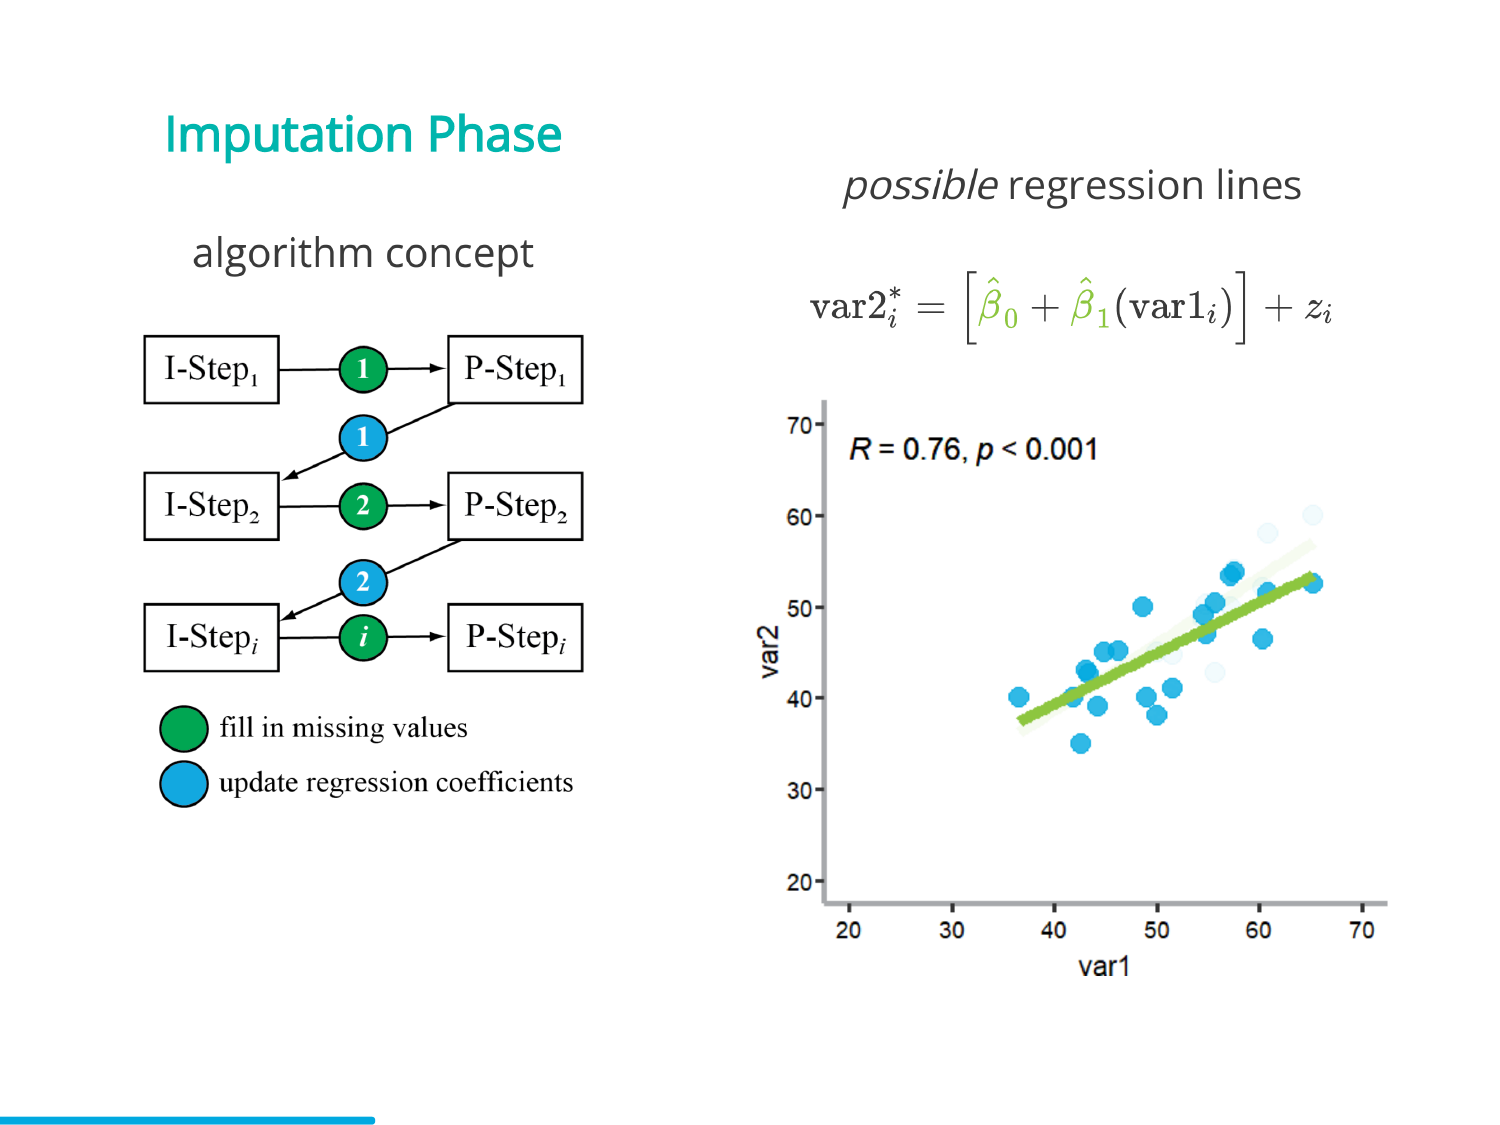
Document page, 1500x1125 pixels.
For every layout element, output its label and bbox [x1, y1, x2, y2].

list [0, 0, 1500, 1125]
